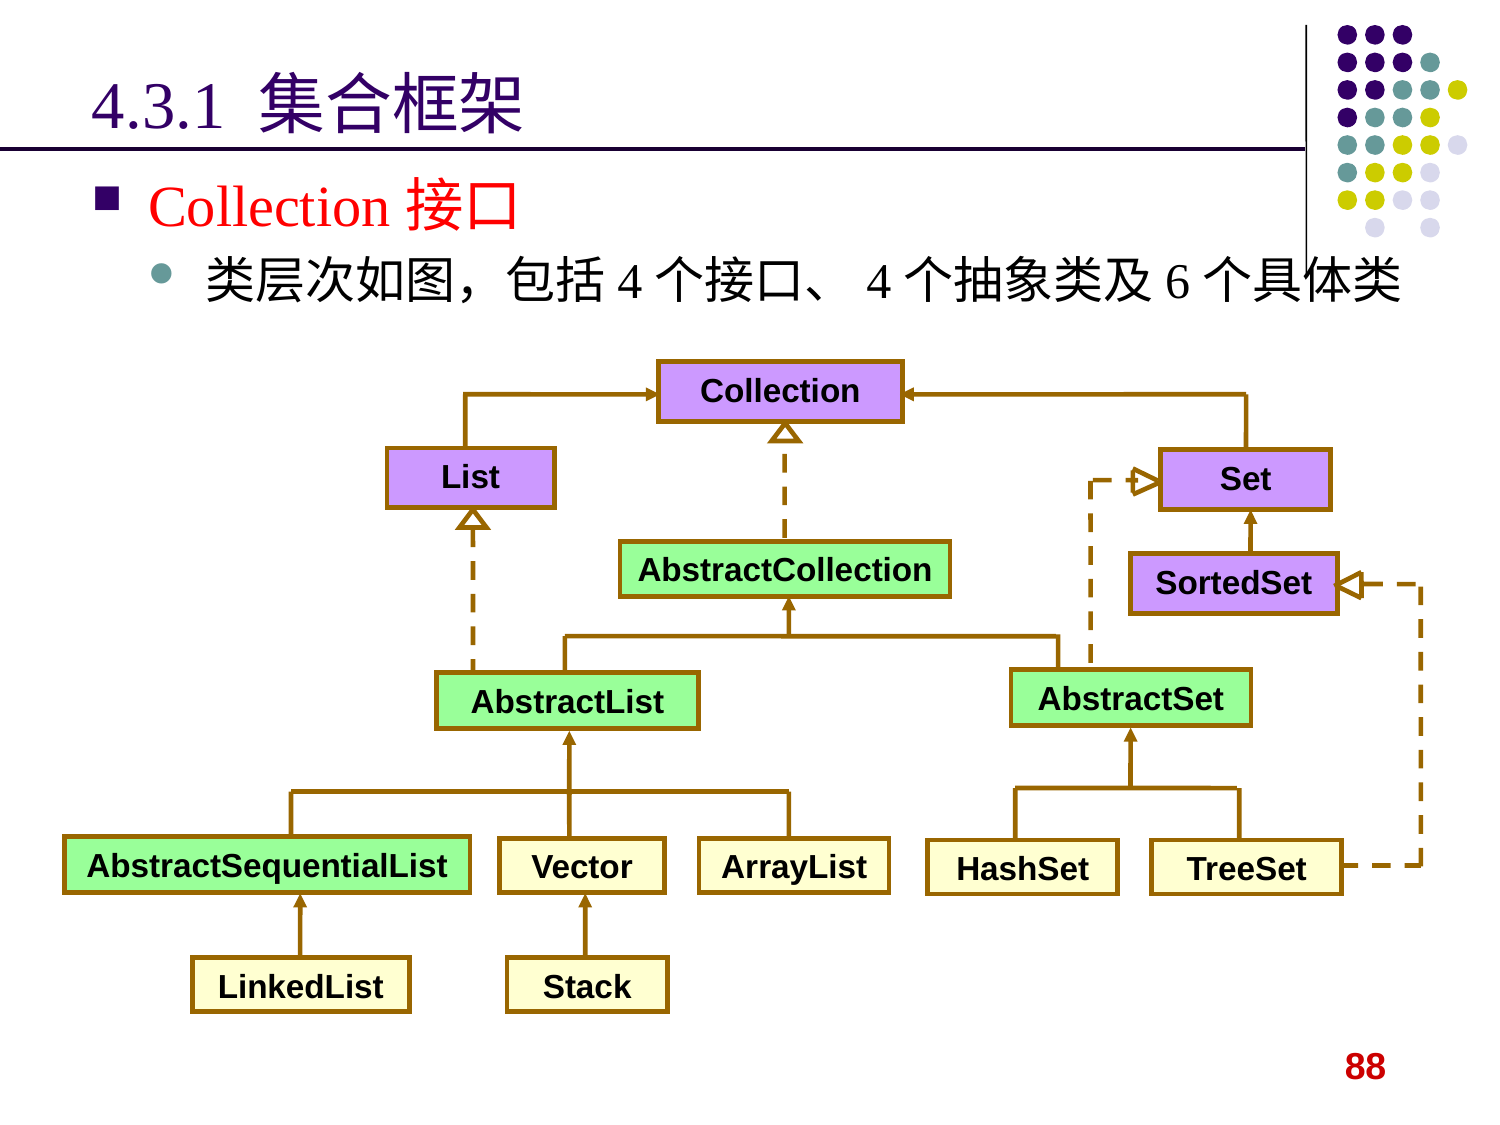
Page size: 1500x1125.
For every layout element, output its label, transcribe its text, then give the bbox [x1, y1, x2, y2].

title 4.3.1 集合框架 [76, 31, 1315, 149]
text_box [64, 361, 1424, 1012]
list Collection接口 类层次如图，包括4个接口、4个抽象类及6个具体类 [76, 160, 1427, 363]
